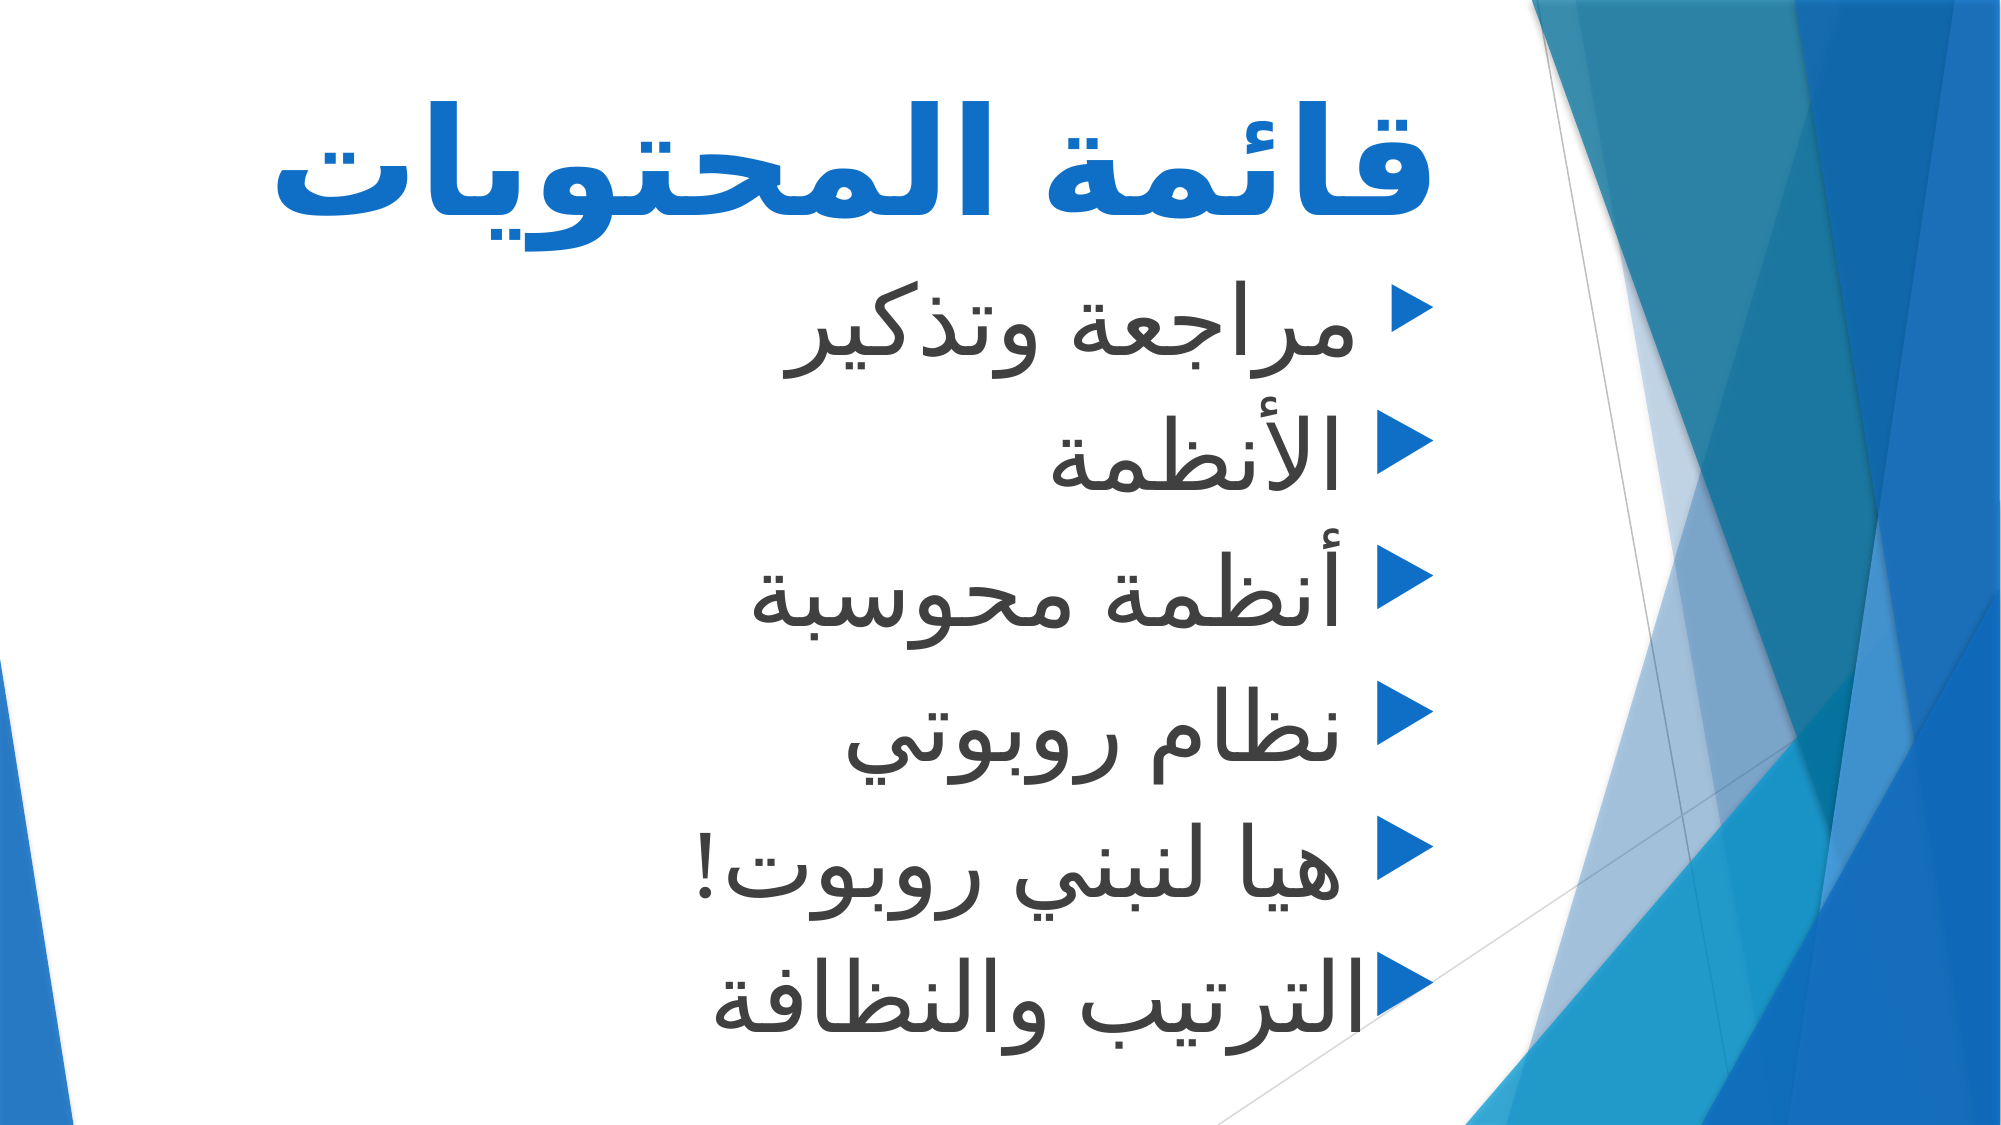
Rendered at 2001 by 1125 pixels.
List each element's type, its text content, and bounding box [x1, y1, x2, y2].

text_box قائمة المحتويات [47, 58, 1458, 275]
text_box مراجعة وتذكير الأنظمة أنظمة محوسبة نظام روبوتي هيا لنبني روبوت! الترتيب والنظافة [57, 249, 1448, 1063]
